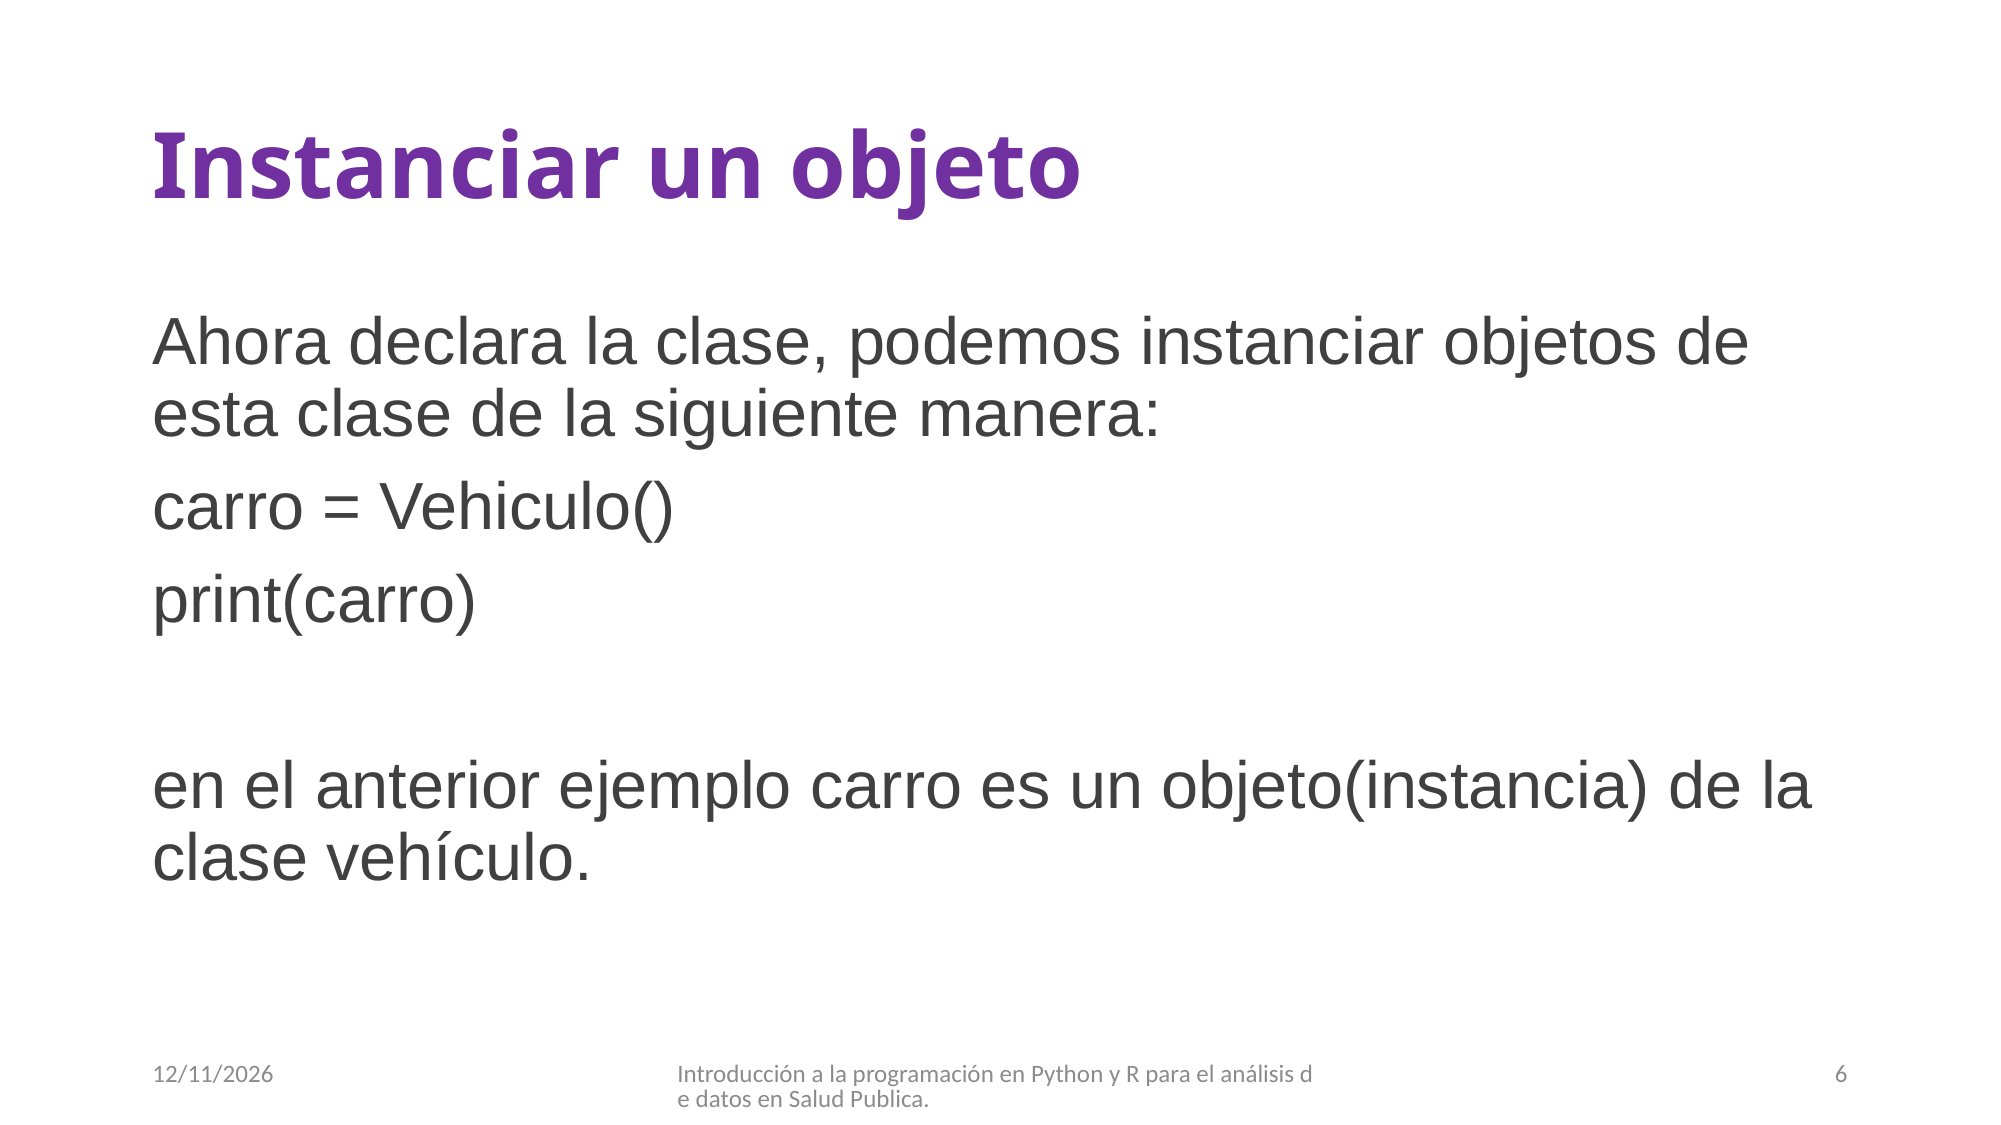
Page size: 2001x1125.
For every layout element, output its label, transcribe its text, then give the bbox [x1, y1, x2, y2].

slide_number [137, 1042, 588, 1103]
title Instanciar un objeto [137, 59, 1863, 278]
list Ahora declara la clase, podemos instanciar objetos de esta clase de la siguiente manera: carro = Vehiculo() print(carro) en el anterior ejemplo carro es un objeto(instancia) de la clase vehículo. [137, 299, 1863, 1014]
footer Introducción a la programación en Python y R para el análisis de datos en Salud Publica. [662, 1042, 1338, 1103]
slide_number 6 [1412, 1042, 1863, 1103]
